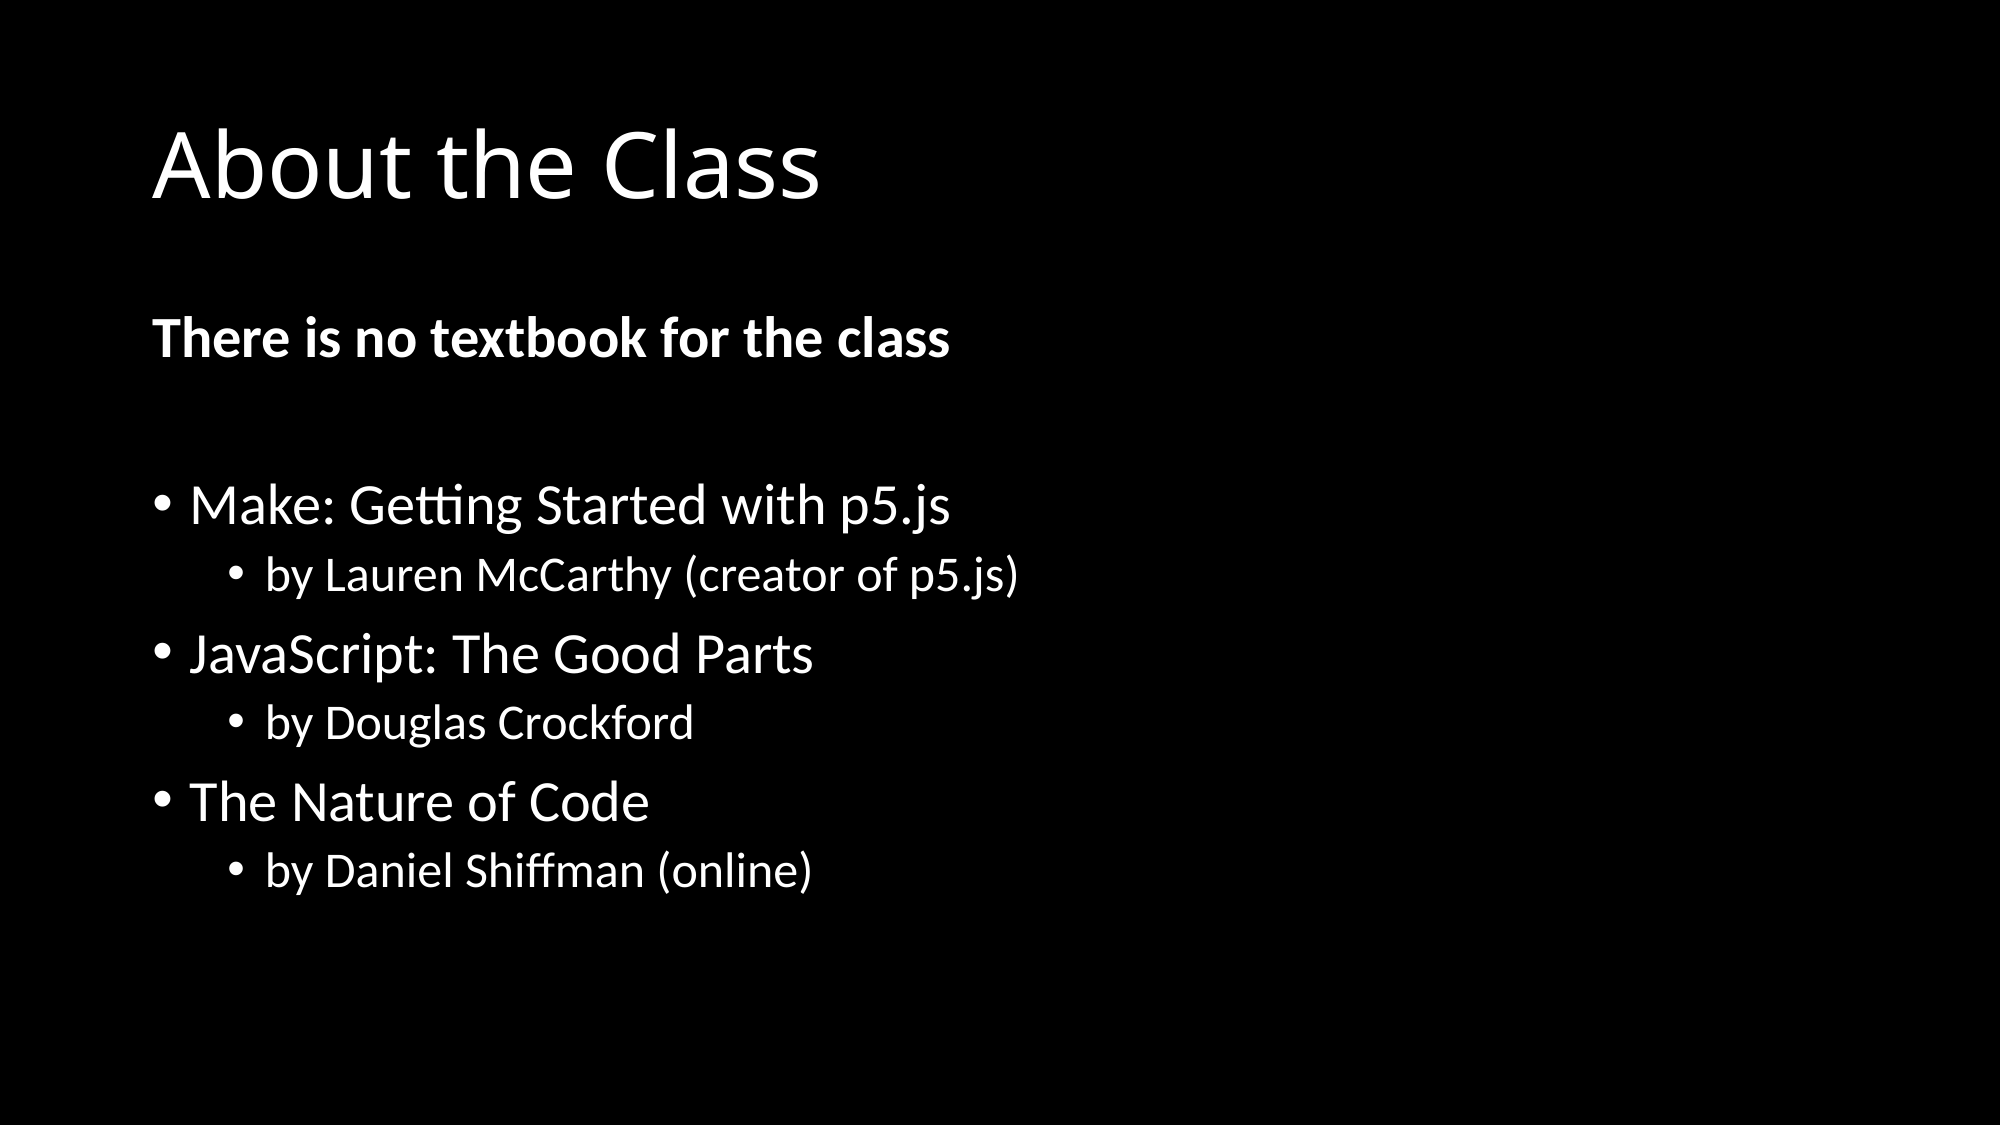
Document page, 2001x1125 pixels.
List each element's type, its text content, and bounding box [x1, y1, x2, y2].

title About the Class [137, 59, 1863, 278]
list There is no textbook for the class Make: Getting Started with p5.js by Lauren McCarthy (creator of p5.js) JavaScript: The Good Parts by Douglas Crockford The Nature of Code by Daniel Shiffman (online) [137, 299, 1863, 1014]
